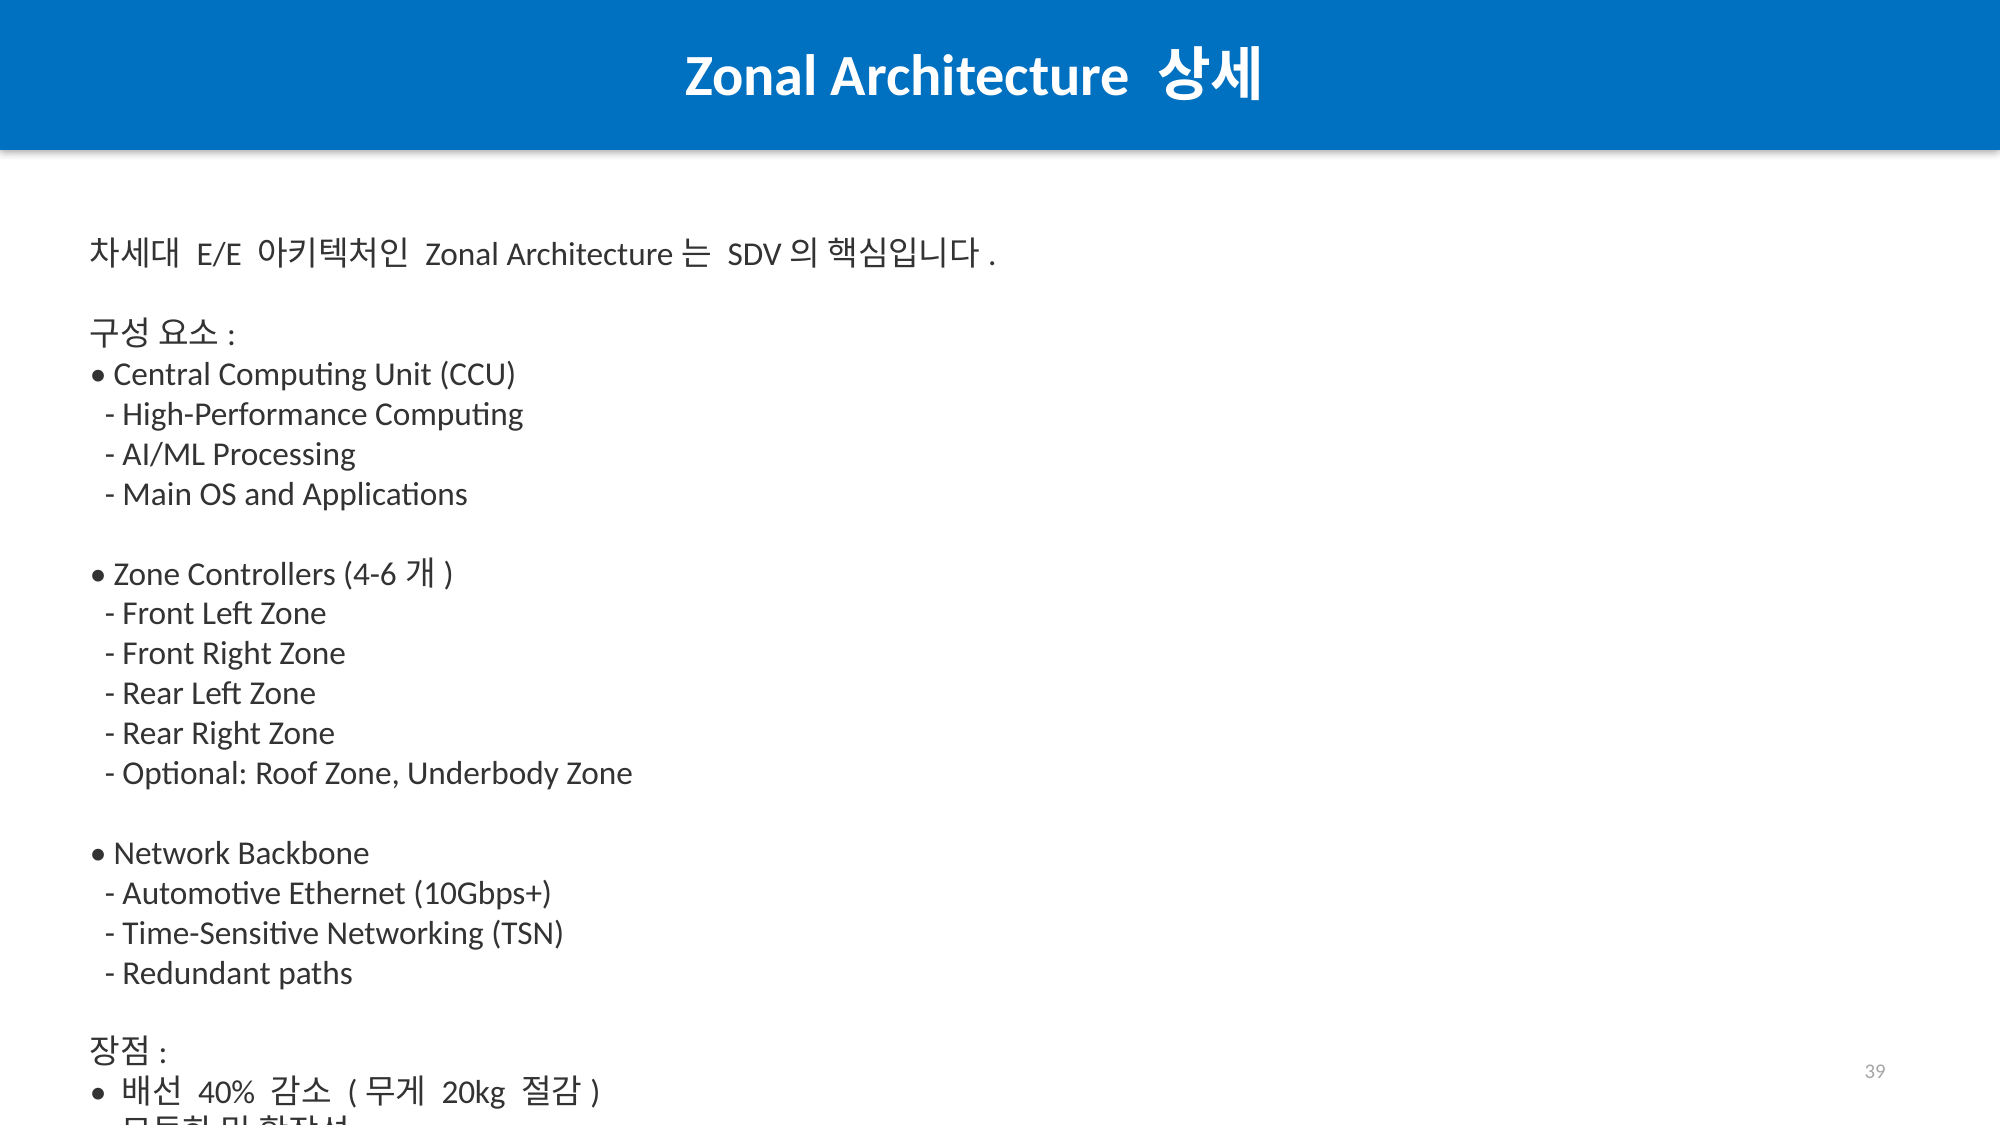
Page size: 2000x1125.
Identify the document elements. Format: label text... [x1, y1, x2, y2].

text_box 39 [1849, 1050, 1901, 1090]
text_box Zonal Architecture 상세 [670, 29, 1280, 115]
text_box 차세대 E/E 아키텍처인 Zonal Architecture는 SDV의 핵심입니다. 구성 요소: • Central Computing Unit (CCU) - High-Performance Computing - AI/ML Processing - Main OS and Applications • Zone Controllers (4-6개) - Front Left Zone - Front Right Zone - Rear Left Zone - Rear Right Zone - Optional: Roof Zone, Underbody Zone • Network Backbone - Automotive Ethernet (10Gbps+) - Time-Sensitive Networking (TSN) - Redundant paths 장점: • 배선 40% 감소 (무게 20kg 절감) • 모듈화 및 확장성 • 실시간 성능 보장 • 비용 절감 (차량당 $200) [74, 224, 1925, 1125]
text_box [0, 0, 2000, 151]
